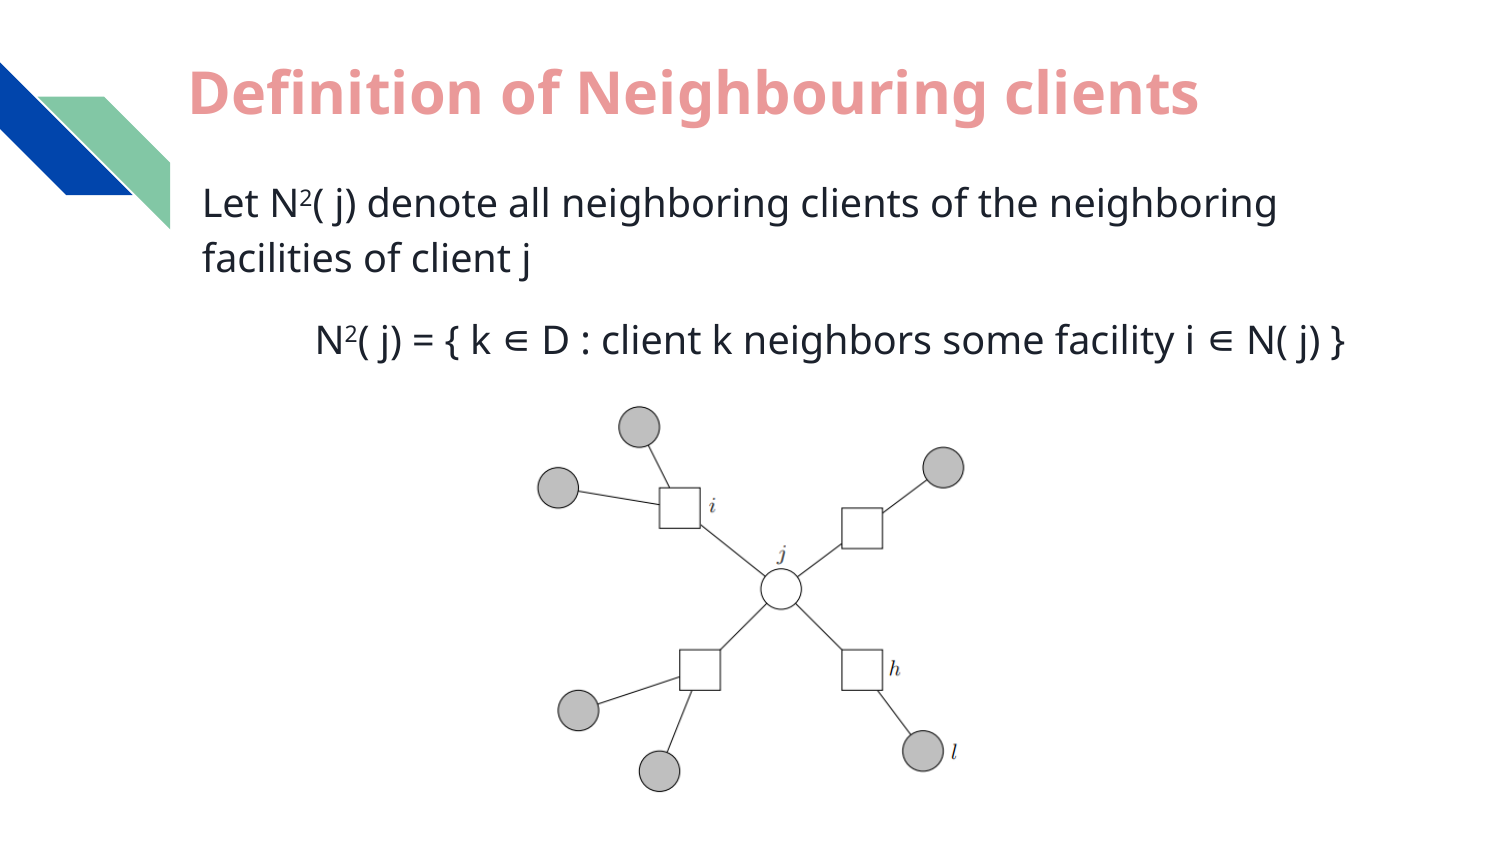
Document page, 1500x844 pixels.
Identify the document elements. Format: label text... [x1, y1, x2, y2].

picture [420, 375, 1079, 822]
title Definition of Neighbouring clients [172, 39, 1328, 142]
list Let N2( j) denote all neighboring clients of the neighboring facilities of client j N2( j) = { k ∊ D : client k neighbors some facility i ∊ N( j) } [186, 156, 1368, 821]
